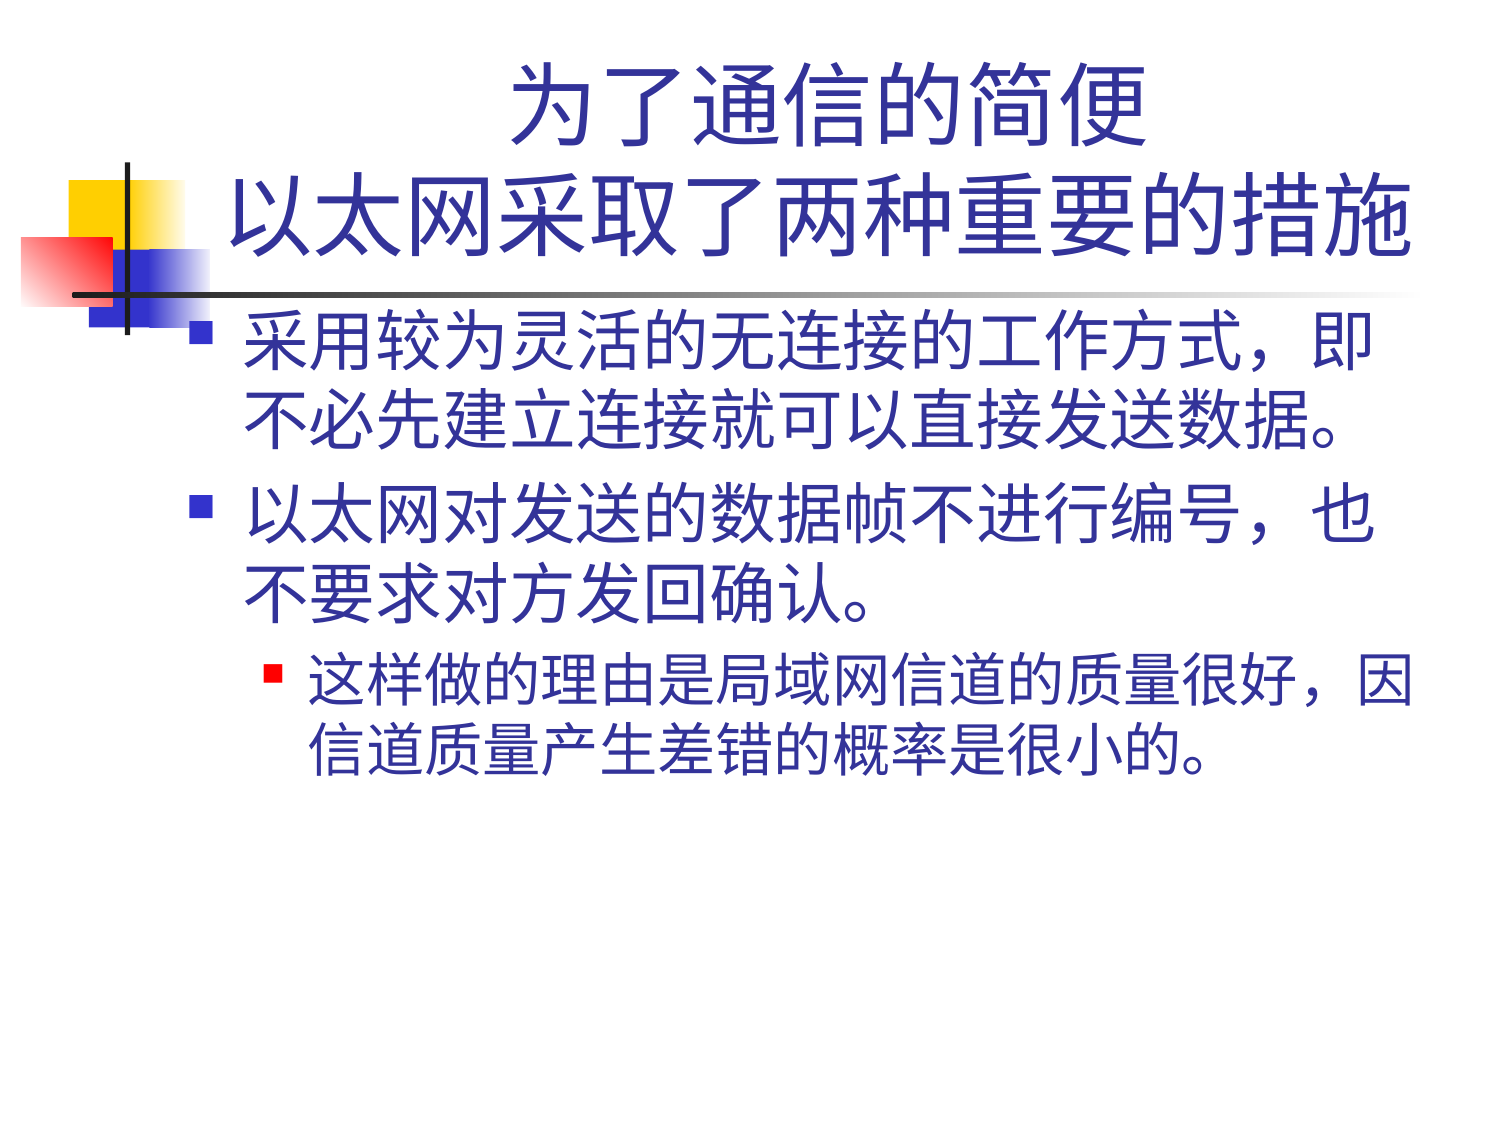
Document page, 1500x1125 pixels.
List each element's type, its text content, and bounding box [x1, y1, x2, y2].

list 采用较为灵活的无连接的工作方式，即不必先建立连接就可以直接发送数据。 以太网对发送的数据帧不进行编号，也不要求对方发回确认。 这样做的理由是局域网信道的质量很好，因信道质量产生差错的概率是很小的。 [171, 290, 1447, 966]
title 为了通信的简便 以太网采取了两种重要的措施 [188, 35, 1468, 275]
